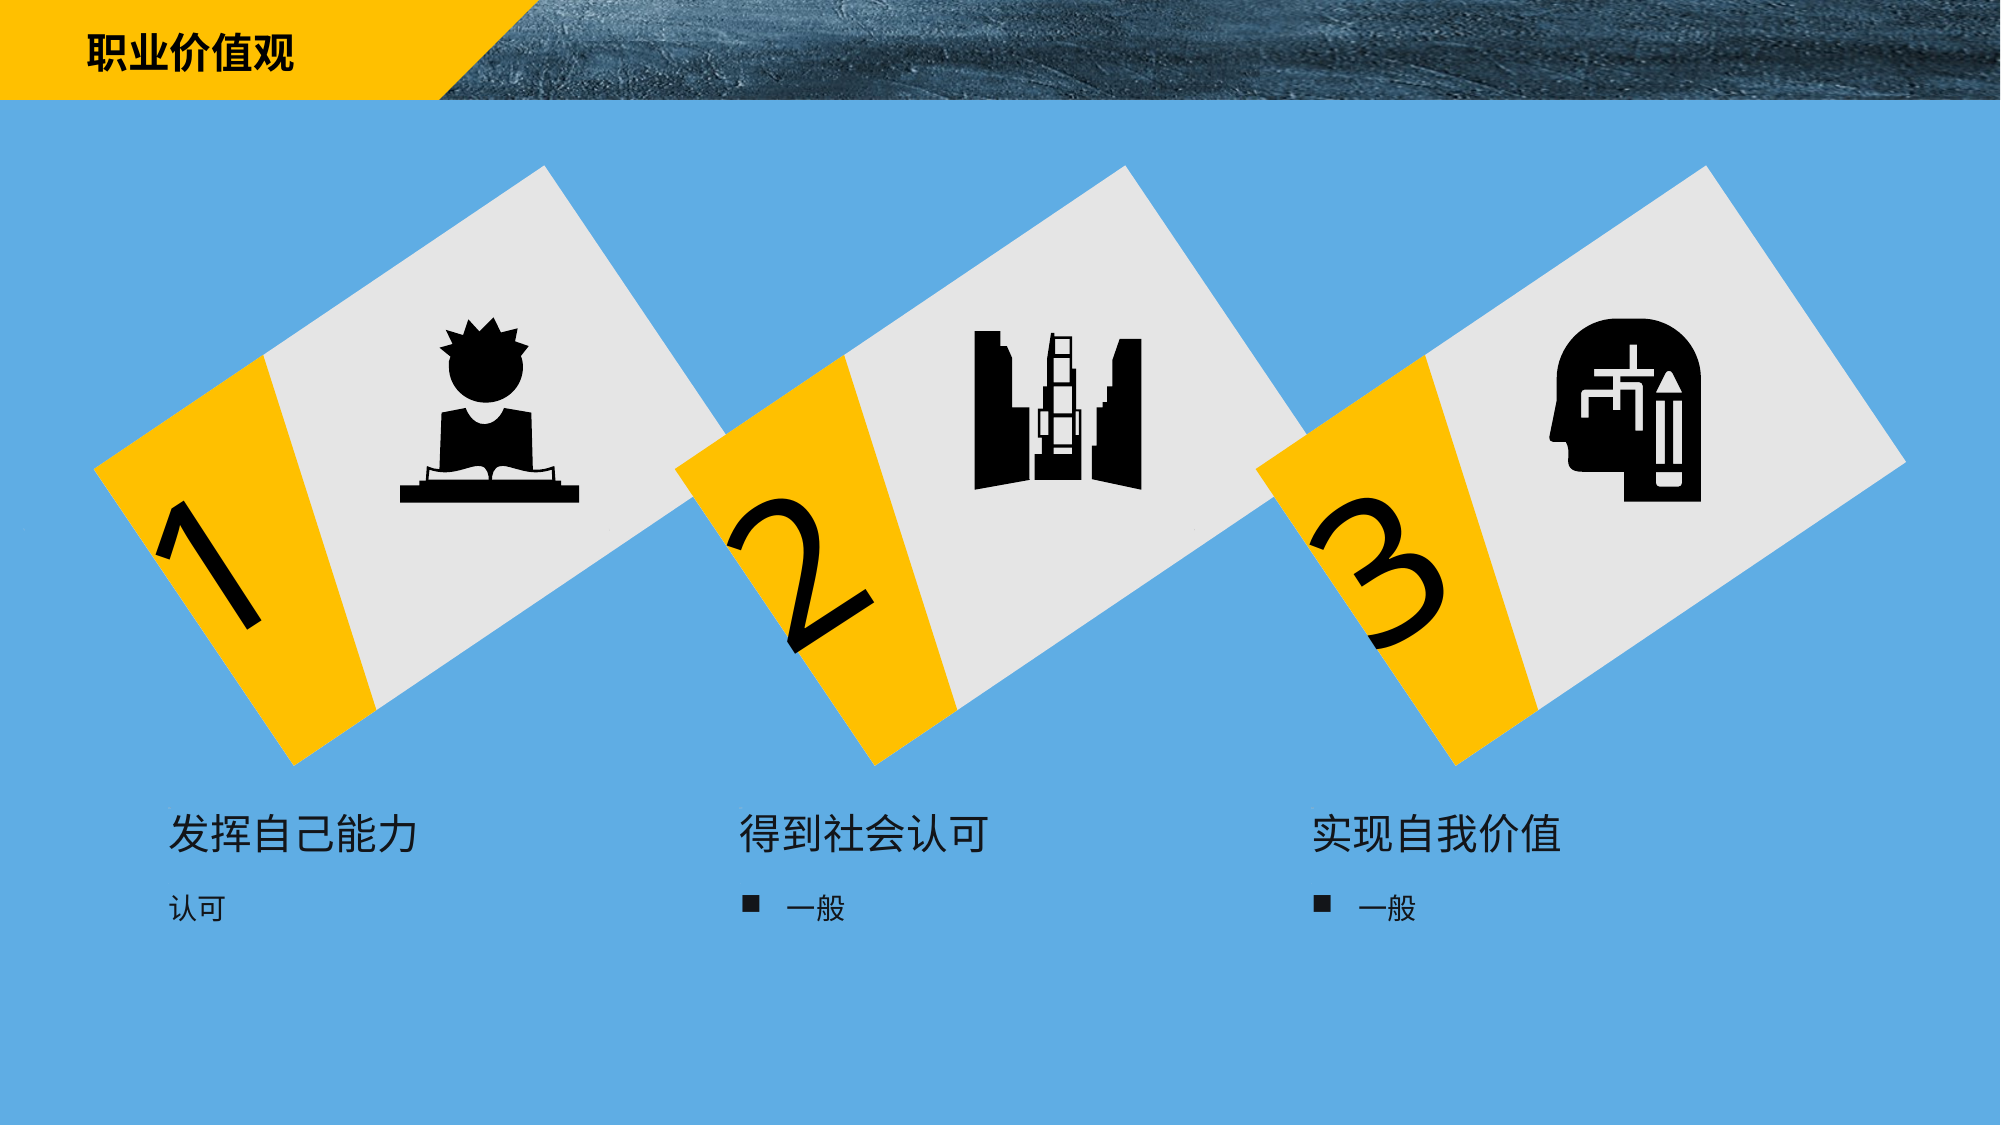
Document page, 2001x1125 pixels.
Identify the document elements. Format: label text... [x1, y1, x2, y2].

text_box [1309, 286, 1853, 740]
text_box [147, 286, 691, 740]
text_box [728, 286, 1272, 740]
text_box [739, 807, 1142, 926]
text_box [168, 807, 570, 926]
text_box 职业价值观 [71, 19, 674, 84]
picture [440, 0, 2001, 100]
text_box 1 [22, 448, 147, 721]
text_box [1311, 807, 1714, 926]
text_box 2 [691, 451, 728, 715]
text_box 3 [1272, 453, 1309, 709]
